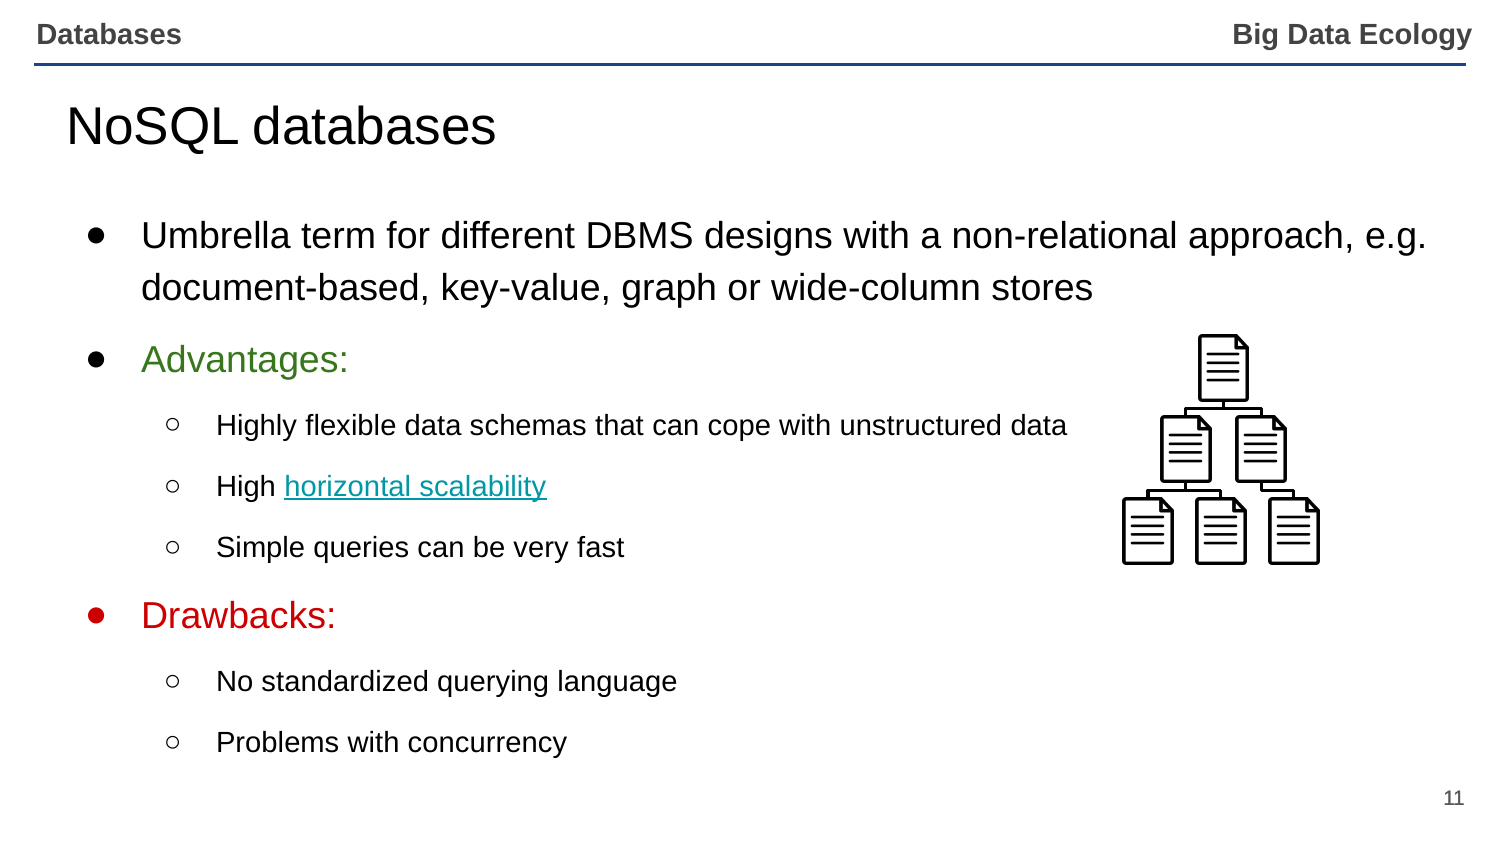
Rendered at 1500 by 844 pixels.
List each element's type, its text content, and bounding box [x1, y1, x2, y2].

text_box Umbrella term for different DBMS designs with a non-relational approach, e.g. document-based, key-value, graph or wide-column stores Advantages: Highly flexible data schemas that can cope with unstructured data High horizontal scalability Simple queries can be very fast Drawbacks: No standardized querying language Problems with concurrency [51, 188, 1449, 844]
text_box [1122, 334, 1320, 565]
text_box NoSQL databases [51, 76, 1449, 171]
